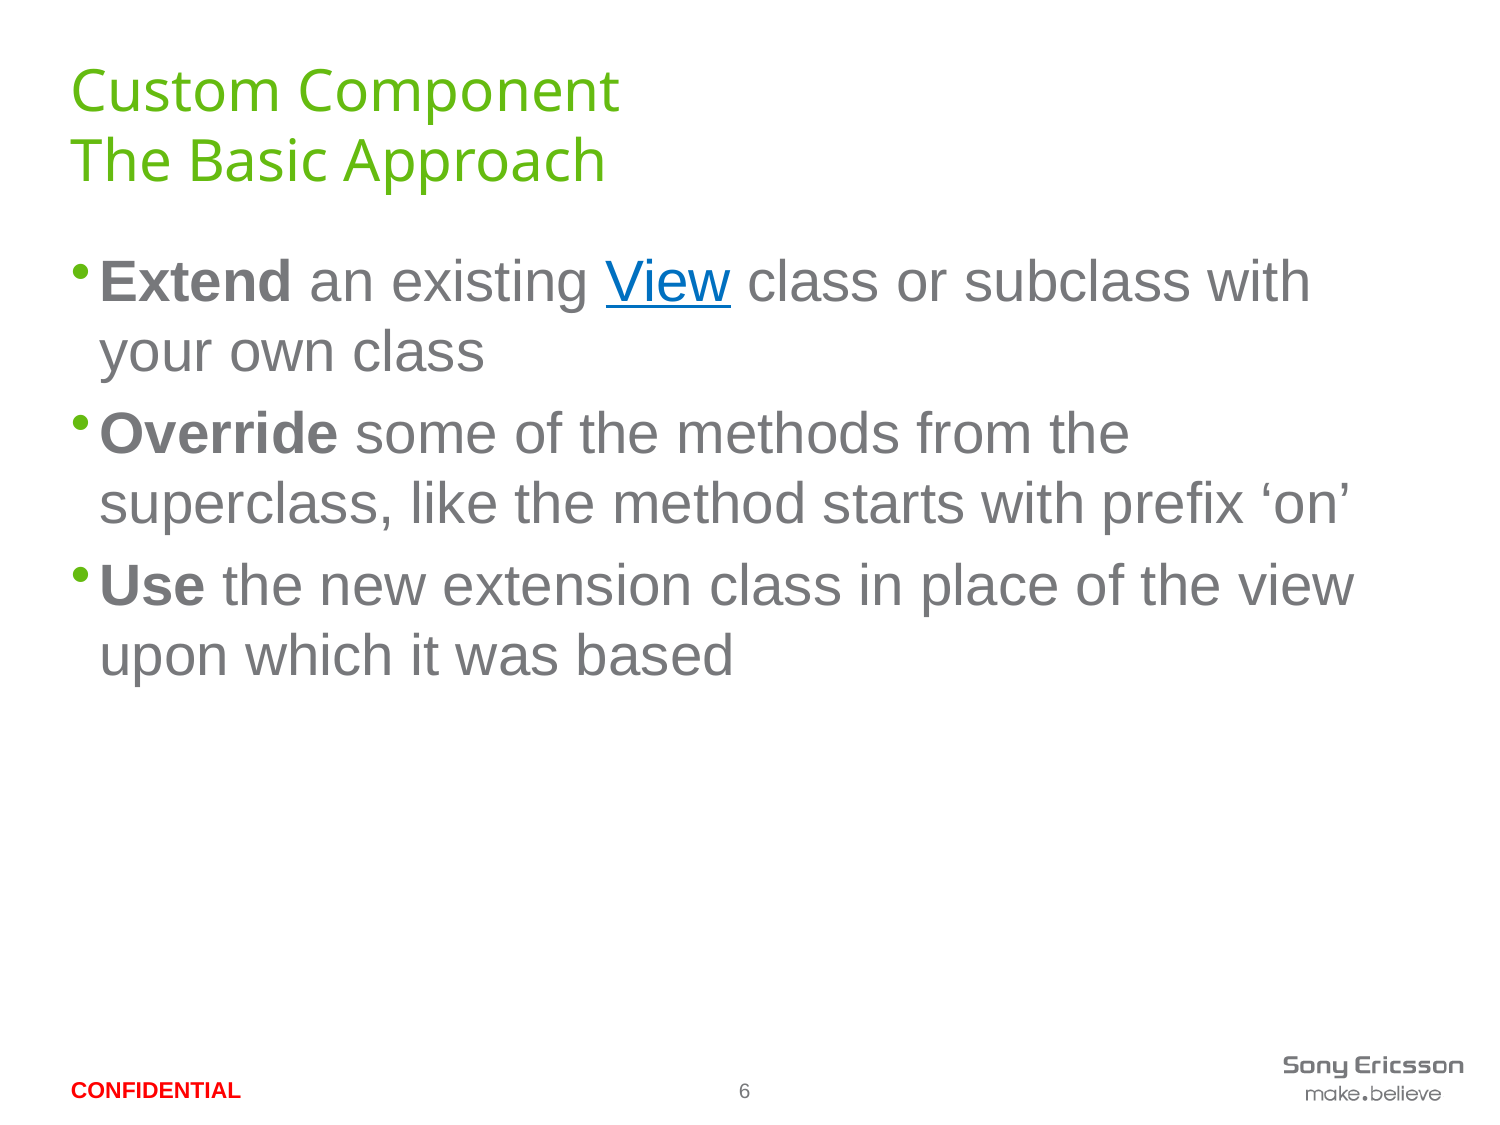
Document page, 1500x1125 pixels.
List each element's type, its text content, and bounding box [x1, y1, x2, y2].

picture [1253, 1010, 1493, 1125]
title Custom Component The Basic Approach [70, 52, 1430, 139]
list Extend an existing View class or subclass with your own class Override some of the methods from the superclass, like the method starts with prefix ‘on’ Use the new extension class in place of the view upon which it was based [70, 243, 1430, 1012]
